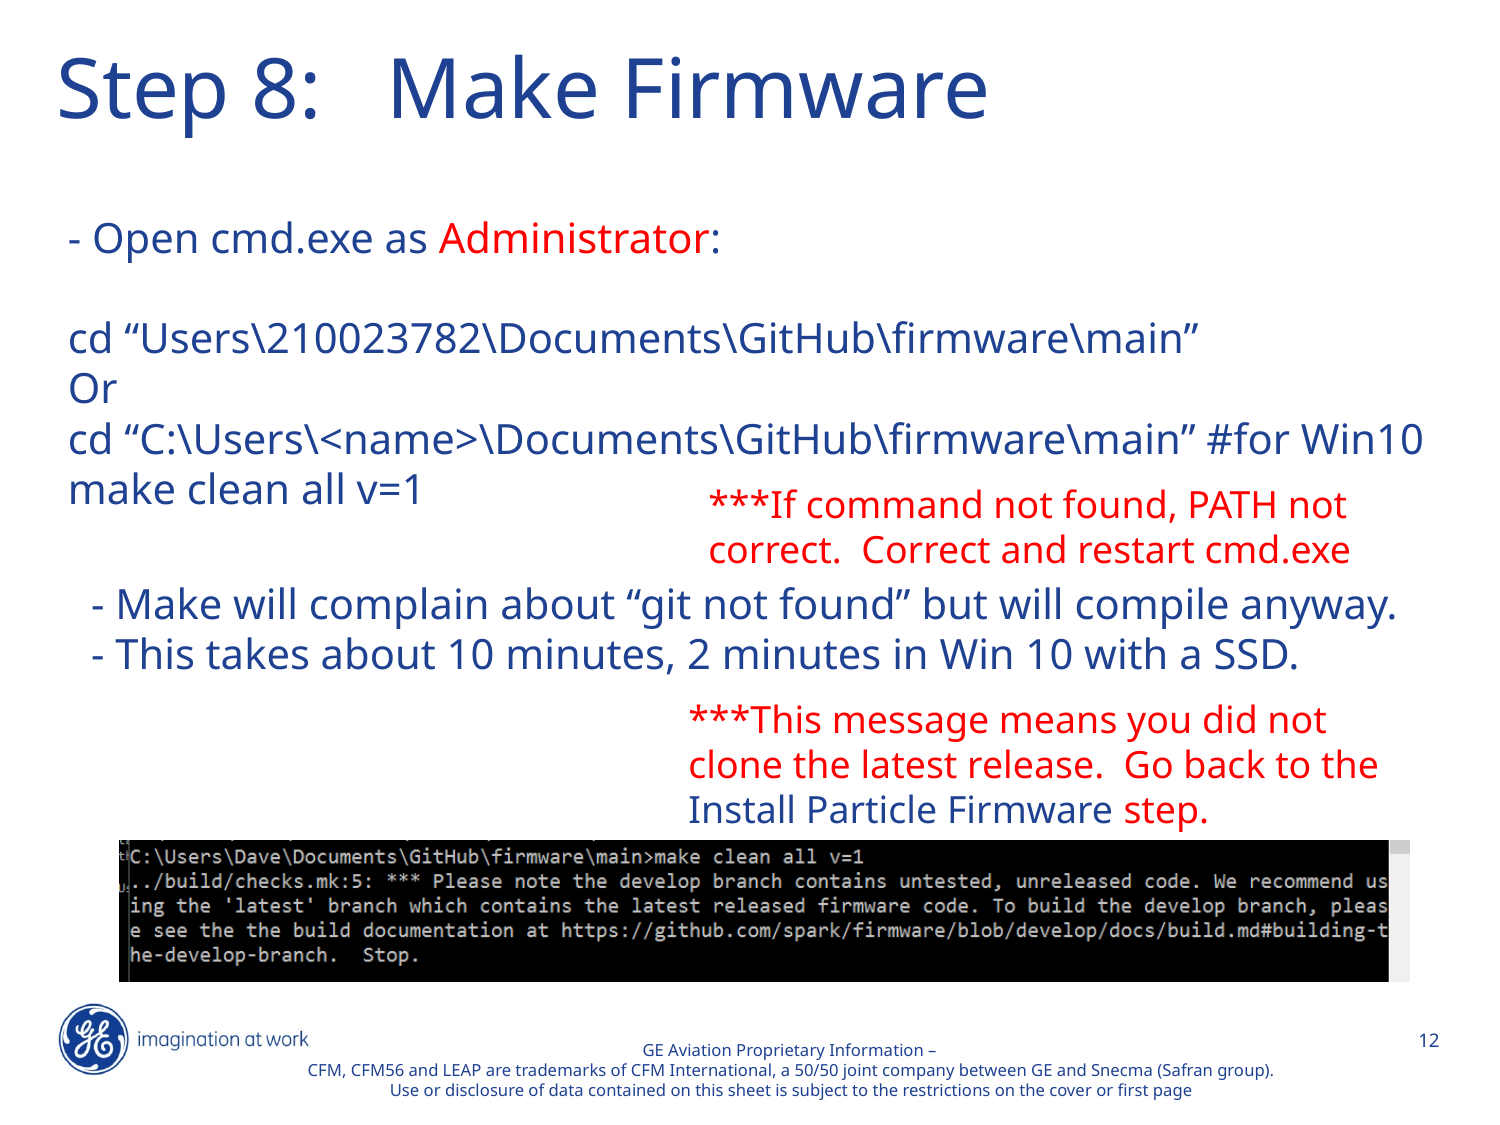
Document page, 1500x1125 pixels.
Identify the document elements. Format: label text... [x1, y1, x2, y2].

picture [52, 997, 315, 1081]
text_box ***This message means you did not clone the latest release. Go back to the Install Particle Firmware step. [673, 689, 1444, 839]
text_box - Make will complain about “git not found” but will compile anyway. - This takes about 10 minutes, 2 minutes in Win 10 with a SSD. [76, 570, 1500, 686]
text_box - Open cmd.exe as Administrator: cd “Users\210023782\Documents\GitHub\firmware\main” Or cd “C:\Users\<name>\Documents\GitHub\firmware\main” #for Win10 make clean all v=1 [53, 204, 1477, 520]
title Step 8: Make Firmware [56, 46, 1444, 204]
picture [310, 1065, 315, 1075]
text_box ***If command not found, PATH not correct. Correct and restart cmd.exe [693, 473, 1464, 570]
picture [119, 840, 1410, 982]
